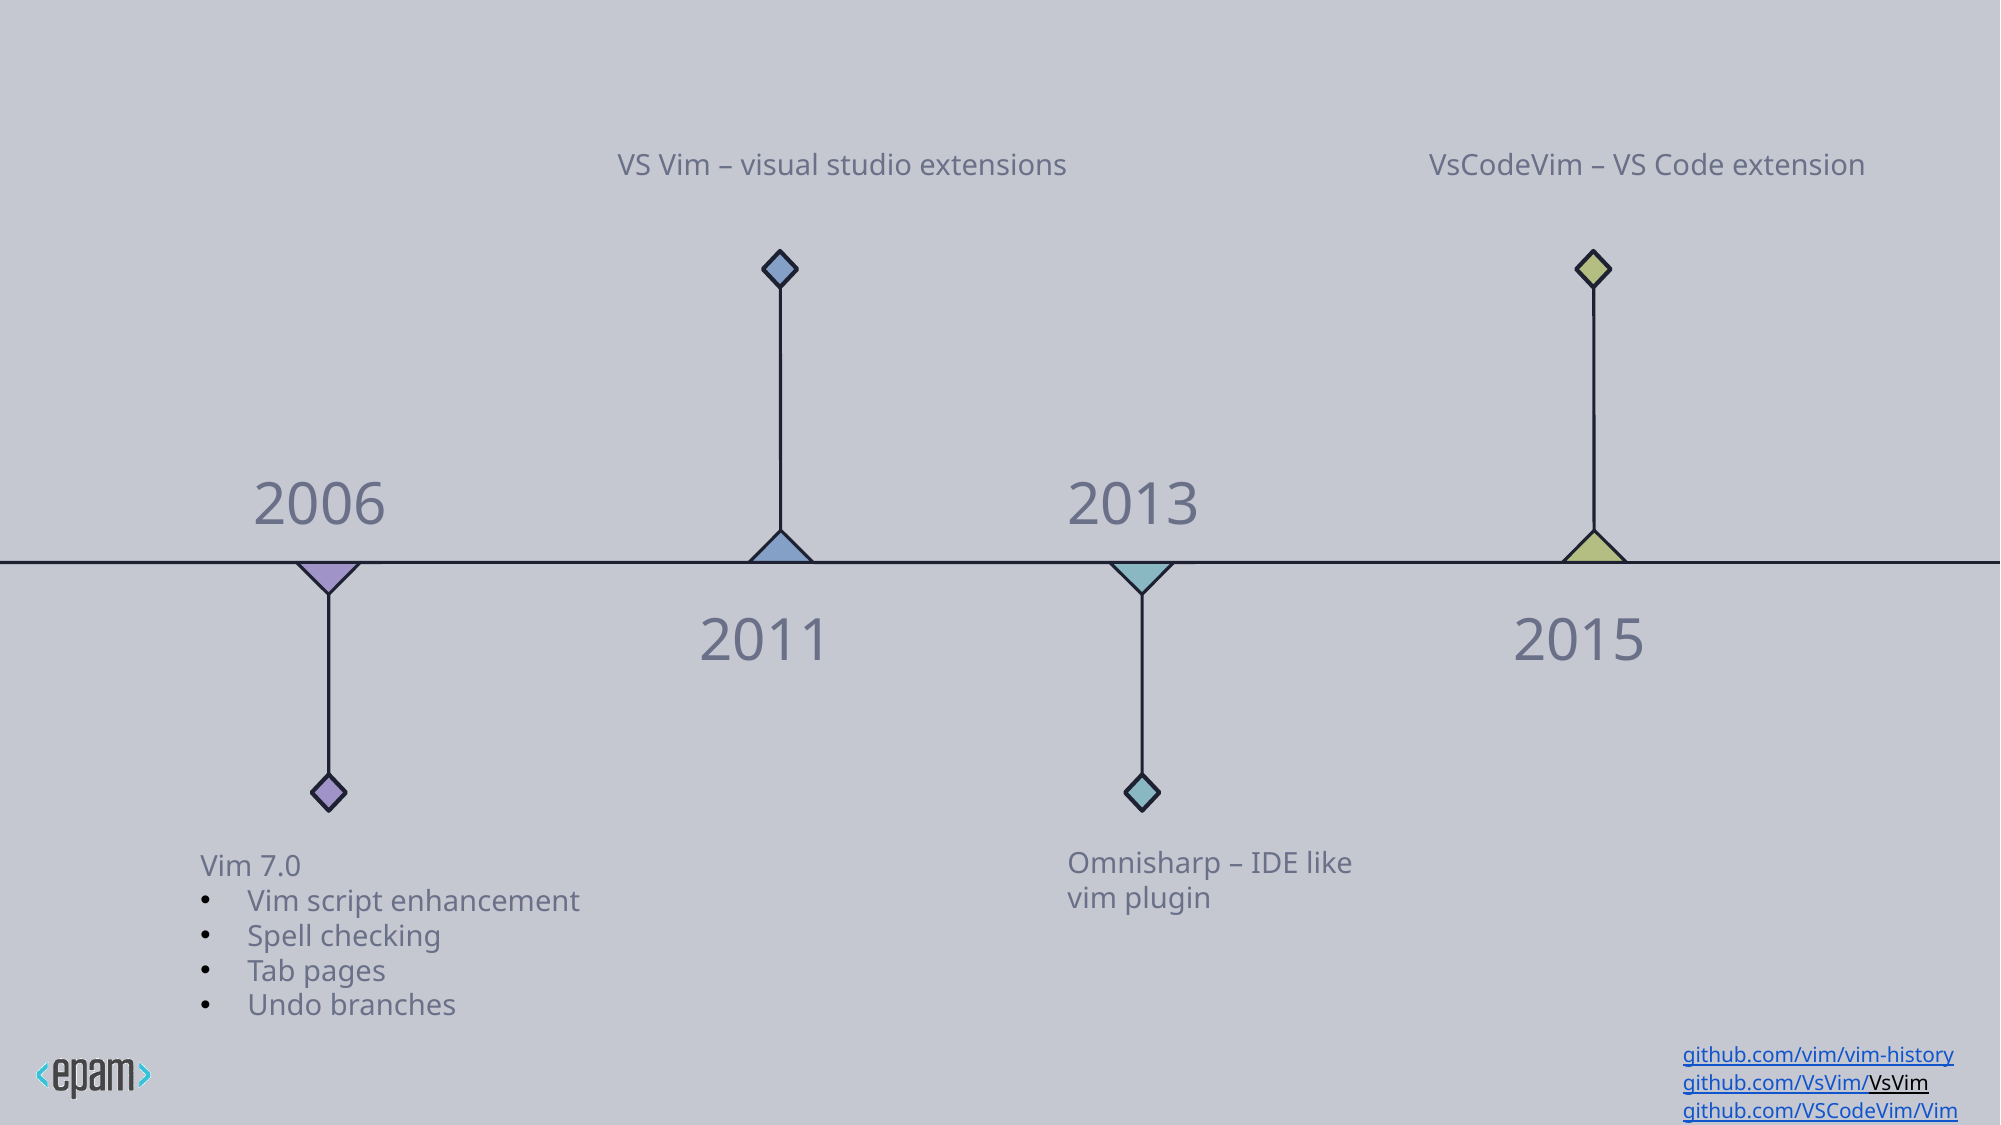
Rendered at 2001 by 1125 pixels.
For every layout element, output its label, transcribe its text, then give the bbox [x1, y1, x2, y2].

text_box Omnisharp – IDE like vim plugin [1052, 837, 1575, 922]
text_box VsCodeVim – VS Code extension [1414, 139, 1937, 189]
text_box [1123, 774, 1161, 813]
text_box VS Vim – visual studio extensions [602, 139, 1125, 189]
text_box [761, 248, 799, 289]
text_box 2013 [1052, 458, 1258, 544]
text_box [1574, 248, 1613, 289]
text_box 2015 [1498, 594, 1704, 680]
text_box [747, 532, 815, 565]
text_box [310, 775, 348, 813]
text_box 2011 [685, 594, 891, 680]
text_box Vim 7.0 Vim script enhancement Spell checking Tab pages Undo branches [185, 839, 708, 1030]
text_box [294, 560, 363, 597]
text_box [1560, 531, 1629, 565]
text_box 2006 [238, 458, 444, 544]
picture [0, 1028, 186, 1125]
text_box [1108, 560, 1176, 597]
text_box github.com/vim/vim-history github.com/VsVim/VsVim github.com/VSCodeVim/Vim [1668, 1034, 1974, 1125]
